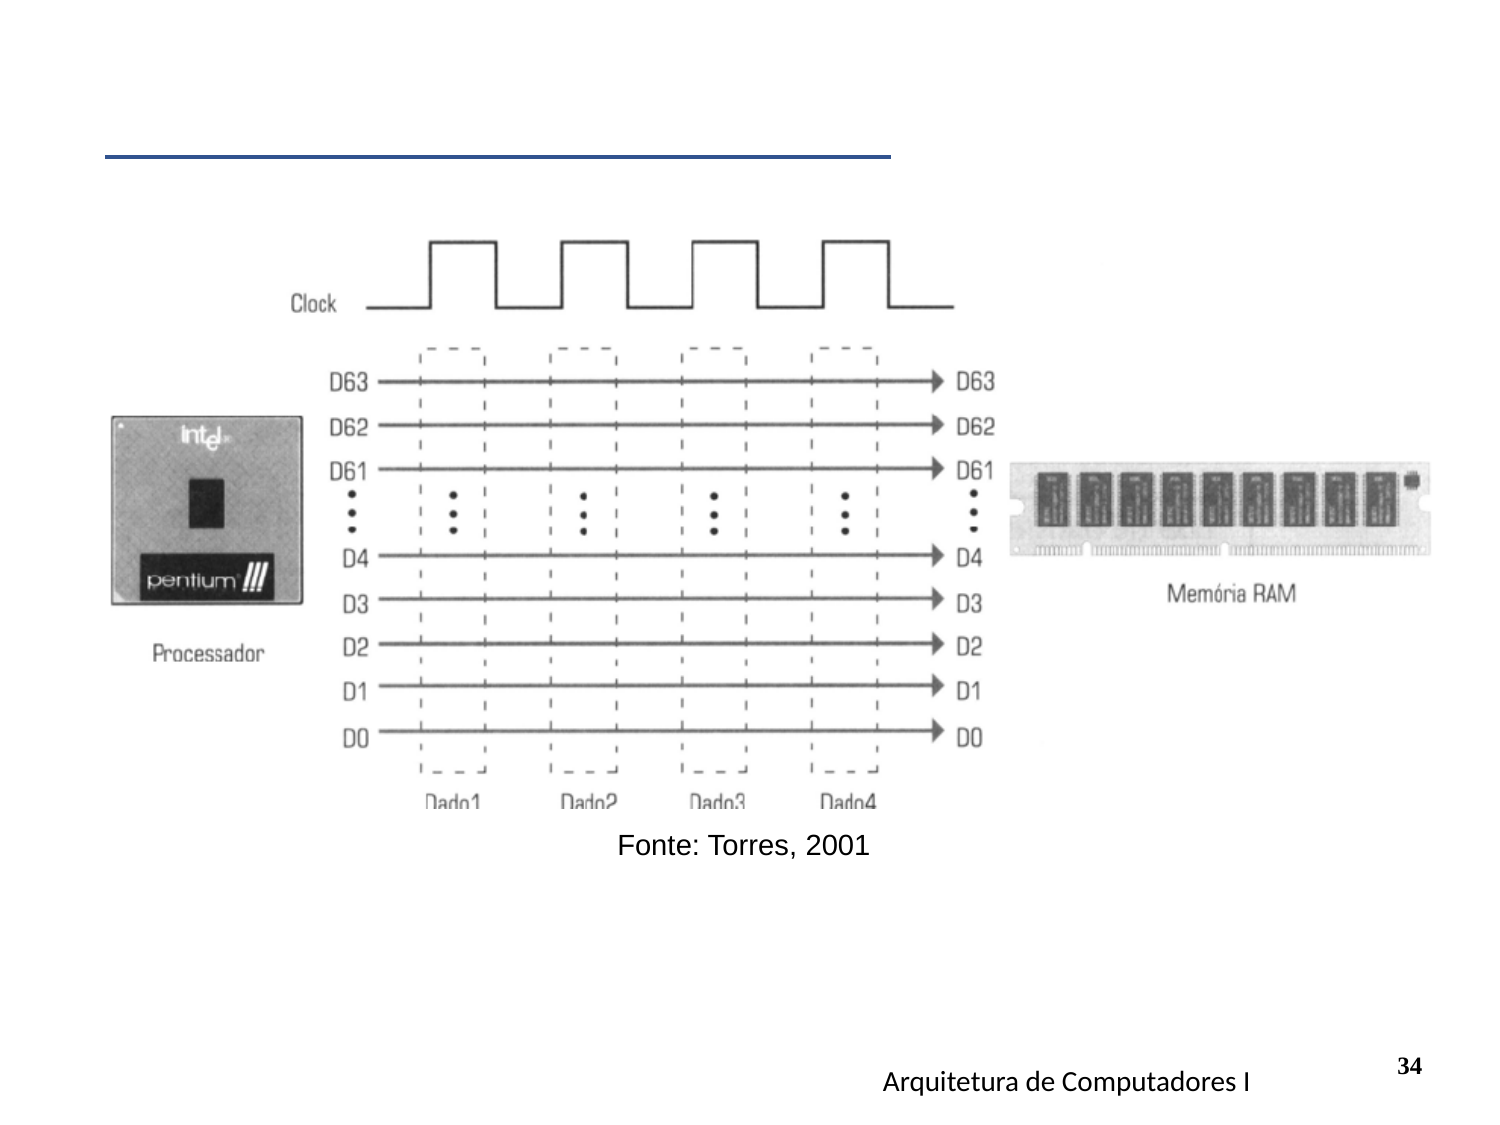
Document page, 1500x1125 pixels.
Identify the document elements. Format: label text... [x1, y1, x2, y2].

text_box 34 [1049, 1012, 1438, 1088]
text_box Arquitetura de Computadores I [733, 1054, 1400, 1125]
text_box Fonte: Torres, 2001 [218, 819, 1270, 869]
picture [93, 234, 1448, 809]
